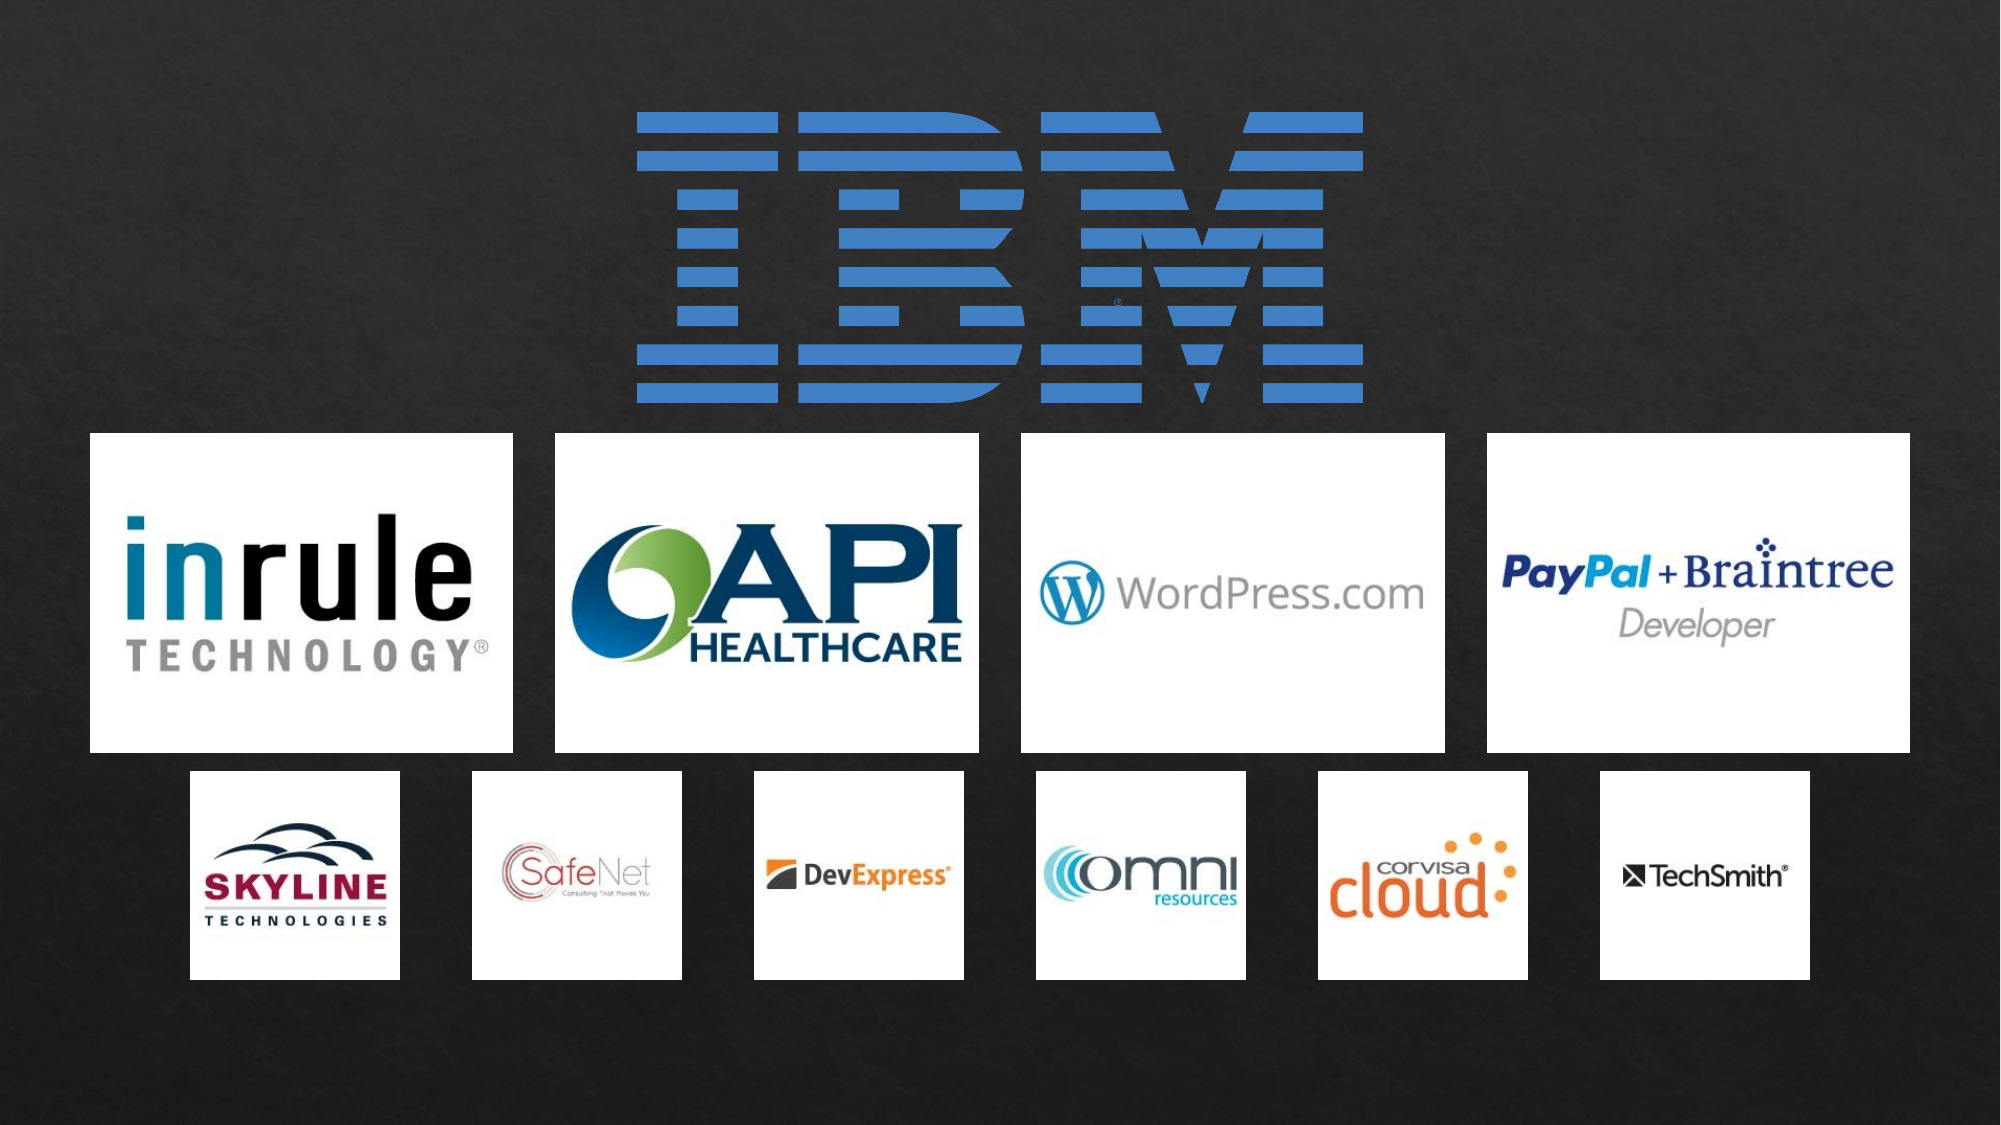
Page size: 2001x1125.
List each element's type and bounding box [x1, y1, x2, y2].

picture [1600, 770, 1810, 980]
picture [1036, 770, 1246, 980]
picture [1021, 433, 1445, 753]
picture [1486, 433, 1911, 753]
picture [555, 433, 979, 753]
picture [89, 433, 514, 753]
picture [190, 770, 400, 980]
picture [754, 770, 964, 980]
picture [1318, 770, 1528, 980]
picture [472, 770, 682, 980]
picture [637, 111, 1363, 403]
